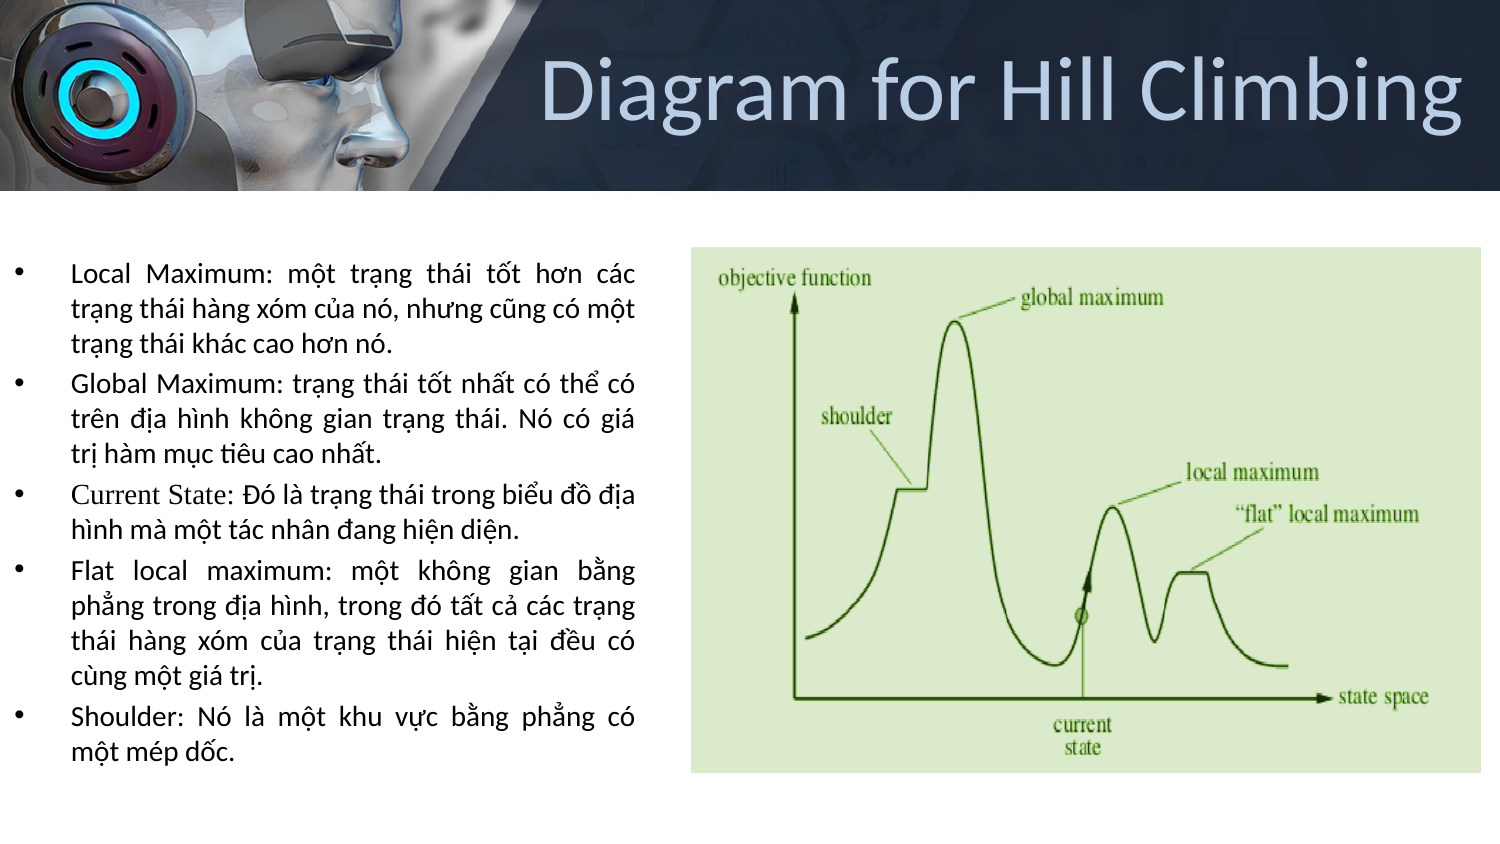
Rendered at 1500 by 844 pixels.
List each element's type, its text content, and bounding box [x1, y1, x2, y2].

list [691, 246, 1481, 773]
text_box Local Maximum: một trạng thái tốt hơn các trạng thái hàng xóm của nó, nhưng cũng có một trạng thái khác cao hơn nó. Global Maximum: trạng thái tốt nhất có thể có trên địa hình không gian trạng thái. Nó có giá trị hàm mục tiêu cao nhất. Current State: Đó là trạng thái trong biểu đồ địa hình mà một tác nhân đang hiện diện. Flat local maximum: một không gian bằng phẳng trong địa hình, trong đó tất cả các trạng thái hàng xóm của trạng thái hiện tại đều có cùng một giá trị. Shoulder: Nó là một khu vực bằng phẳng có một mép dốc. [0, 246, 651, 773]
text_box Diagram for Hill Climbing [524, 21, 1500, 146]
picture [0, 0, 1500, 844]
